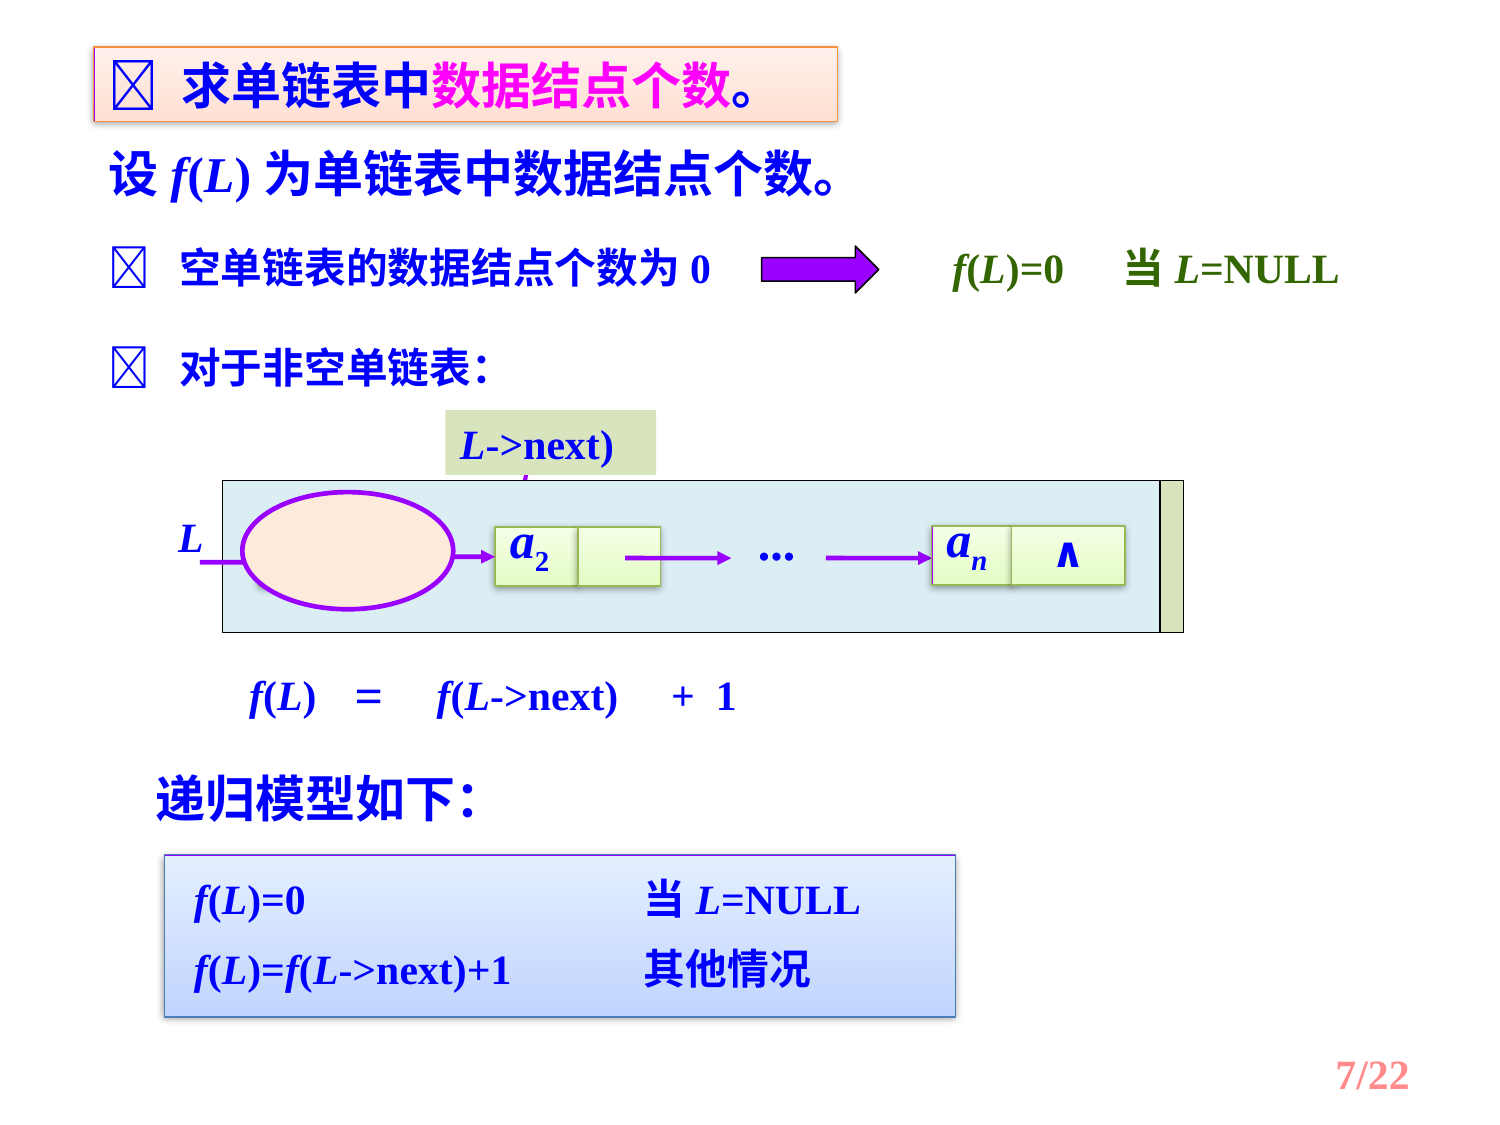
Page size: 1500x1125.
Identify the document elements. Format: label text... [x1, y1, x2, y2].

text_box f(L->next) [422, 661, 656, 727]
text_box [222, 594, 439, 633]
text_box f(L) [234, 661, 339, 727]
text_box = [339, 656, 422, 731]
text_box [140, 759, 956, 1023]
text_box  求单链表中数据结点个数。 [93, 46, 838, 122]
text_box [163, 502, 1126, 587]
slide_number 7/22 [1074, 1042, 1425, 1103]
text_box 设f(L)为单链表中数据结点个数。 [93, 135, 973, 210]
text_box f(L)=0 当L=NULL [937, 234, 1395, 300]
text_box + 1 [656, 661, 786, 727]
text_box [291, 492, 404, 501]
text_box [445, 409, 1184, 633]
text_box  空单链表的数据结点个数为0 [93, 234, 774, 300]
text_box  对于非空单链表： [93, 334, 598, 400]
text_box [276, 594, 419, 610]
text_box [222, 480, 439, 501]
text_box [761, 246, 879, 293]
